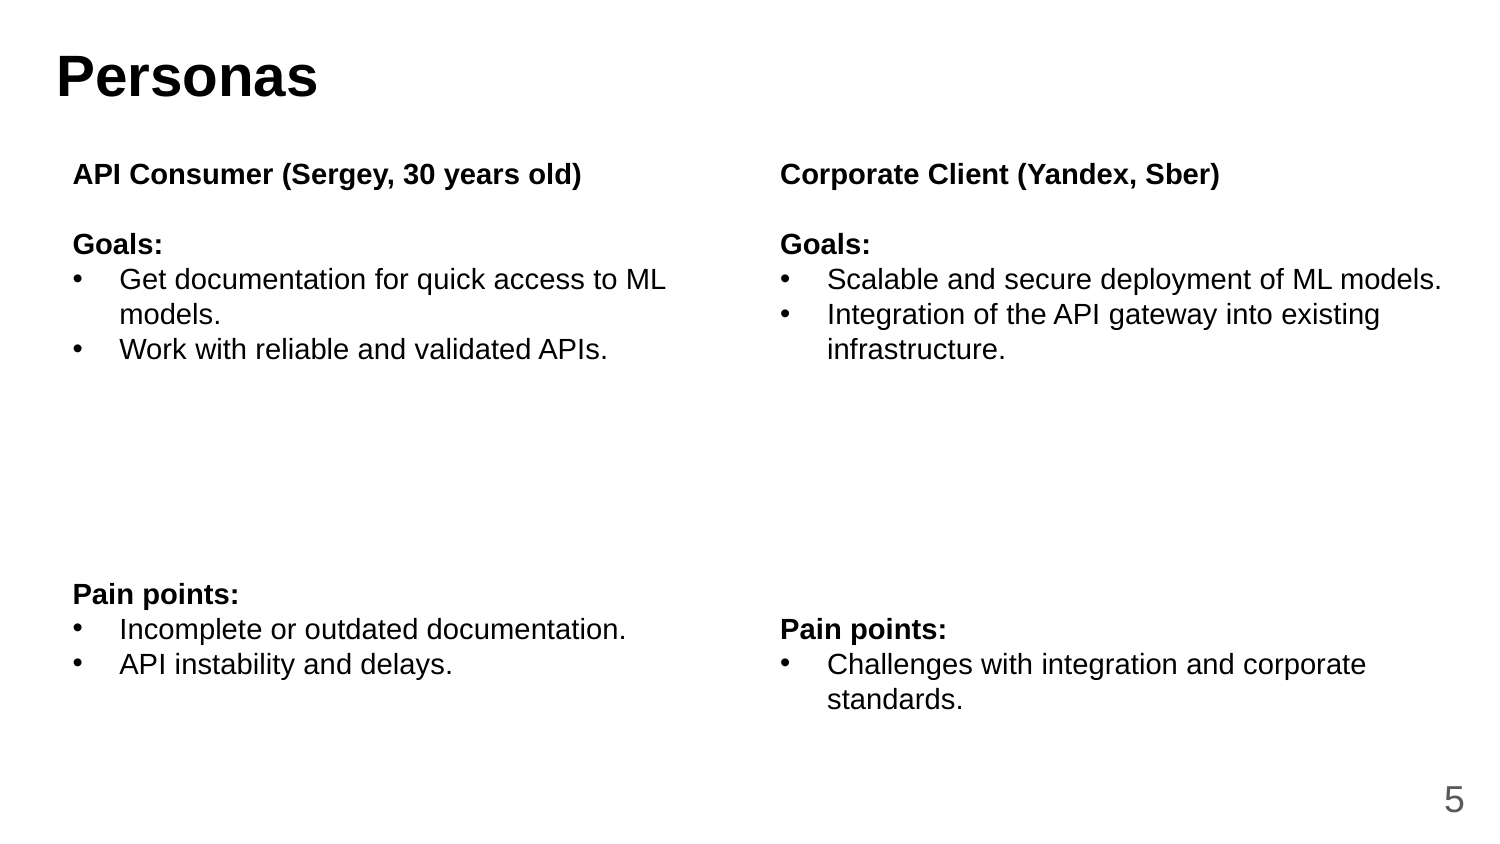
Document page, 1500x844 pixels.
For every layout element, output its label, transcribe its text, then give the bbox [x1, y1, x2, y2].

slide_number 5 [1389, 764, 1480, 830]
text_box Personas [41, 23, 1440, 117]
text_box Corporate Client (Yandex, Sber) Goals: Scalable and secure deployment of ML models. Integration of the API gateway into existing infrastructure. Pain points: Challenges with integration and corporate standards. [765, 148, 1466, 723]
text_box API Consumer (Sergey, 30 years old) Goals: Get documentation for quick access to ML models. Work with reliable and validated APIs. Pain points: Incomplete or outdated documentation. API instability and delays. [57, 148, 723, 723]
